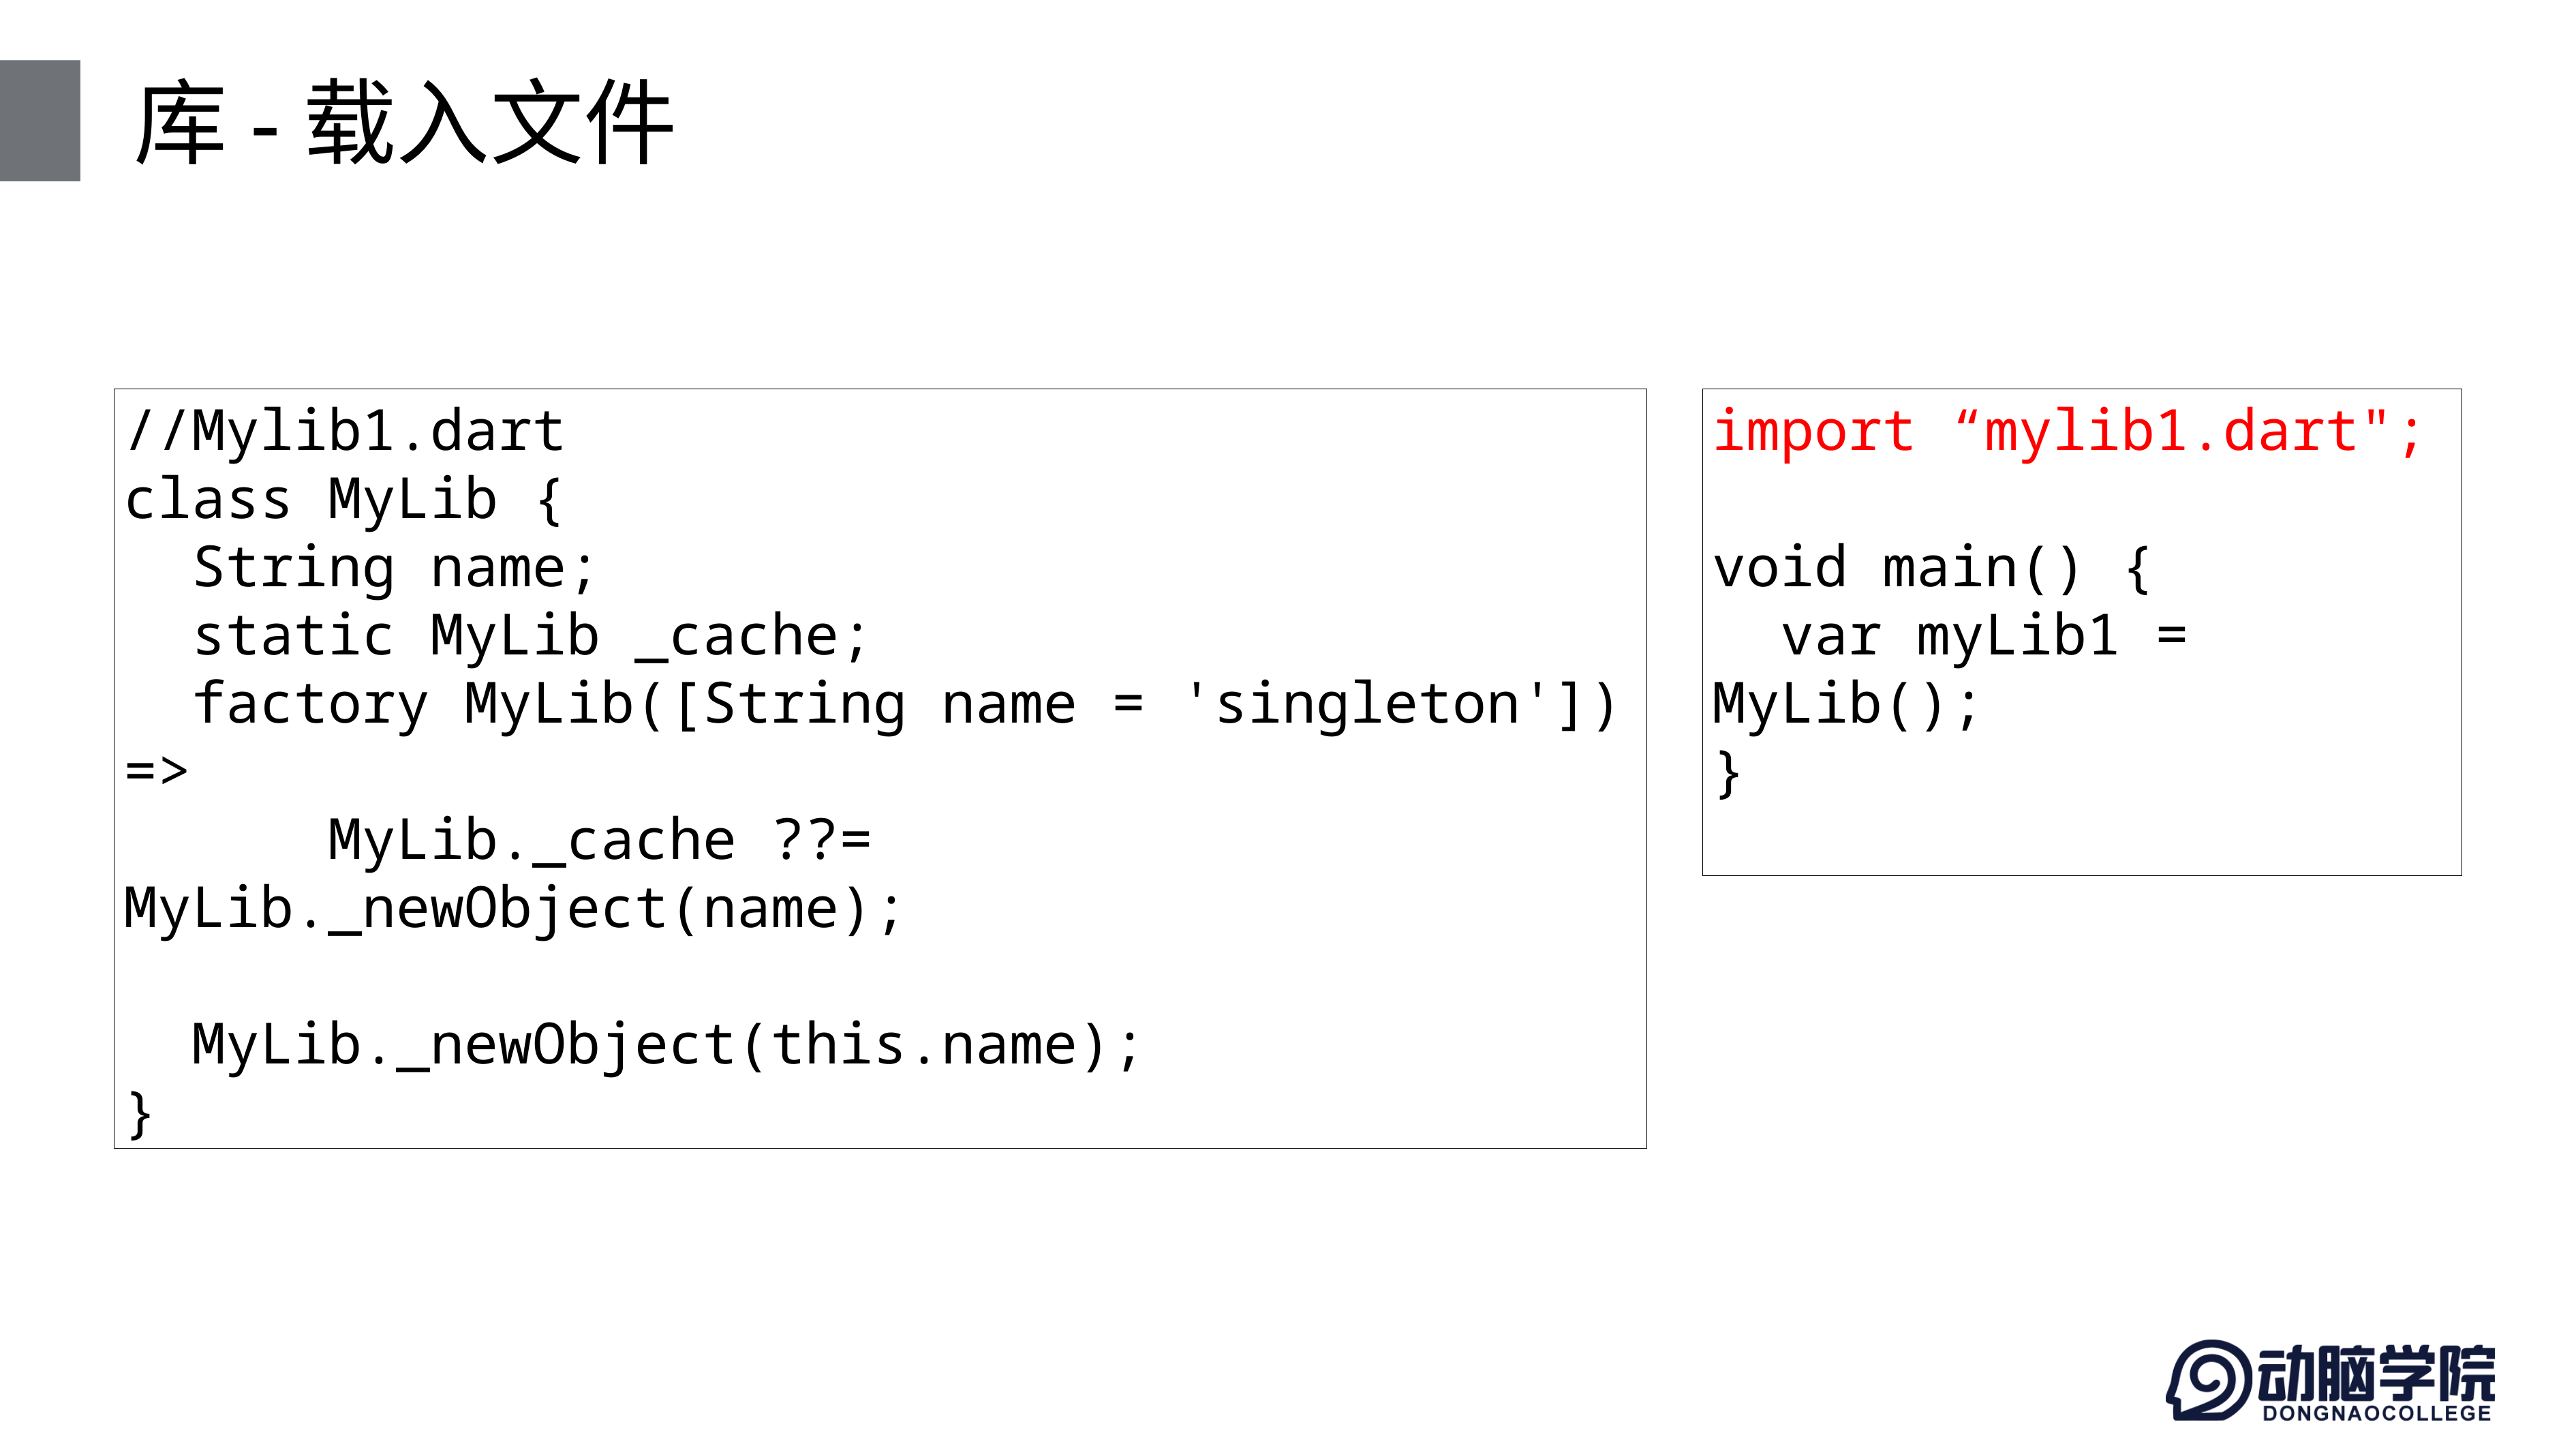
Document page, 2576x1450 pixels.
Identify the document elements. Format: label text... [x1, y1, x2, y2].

title 库-载入文件 [80, 58, 2496, 181]
text_box //Mylib1.dart class MyLib { String name; static MyLib _cache; factory MyLib([String name = 'singleton']) => MyLib._cache ??= MyLib._newObject(name); MyLib._newObject(this.name); } [114, 389, 1647, 1149]
text_box import “mylib1.dart"; void main() { var myLib1 = MyLib(); } [1702, 389, 2462, 876]
picture [2166, 1340, 2496, 1421]
